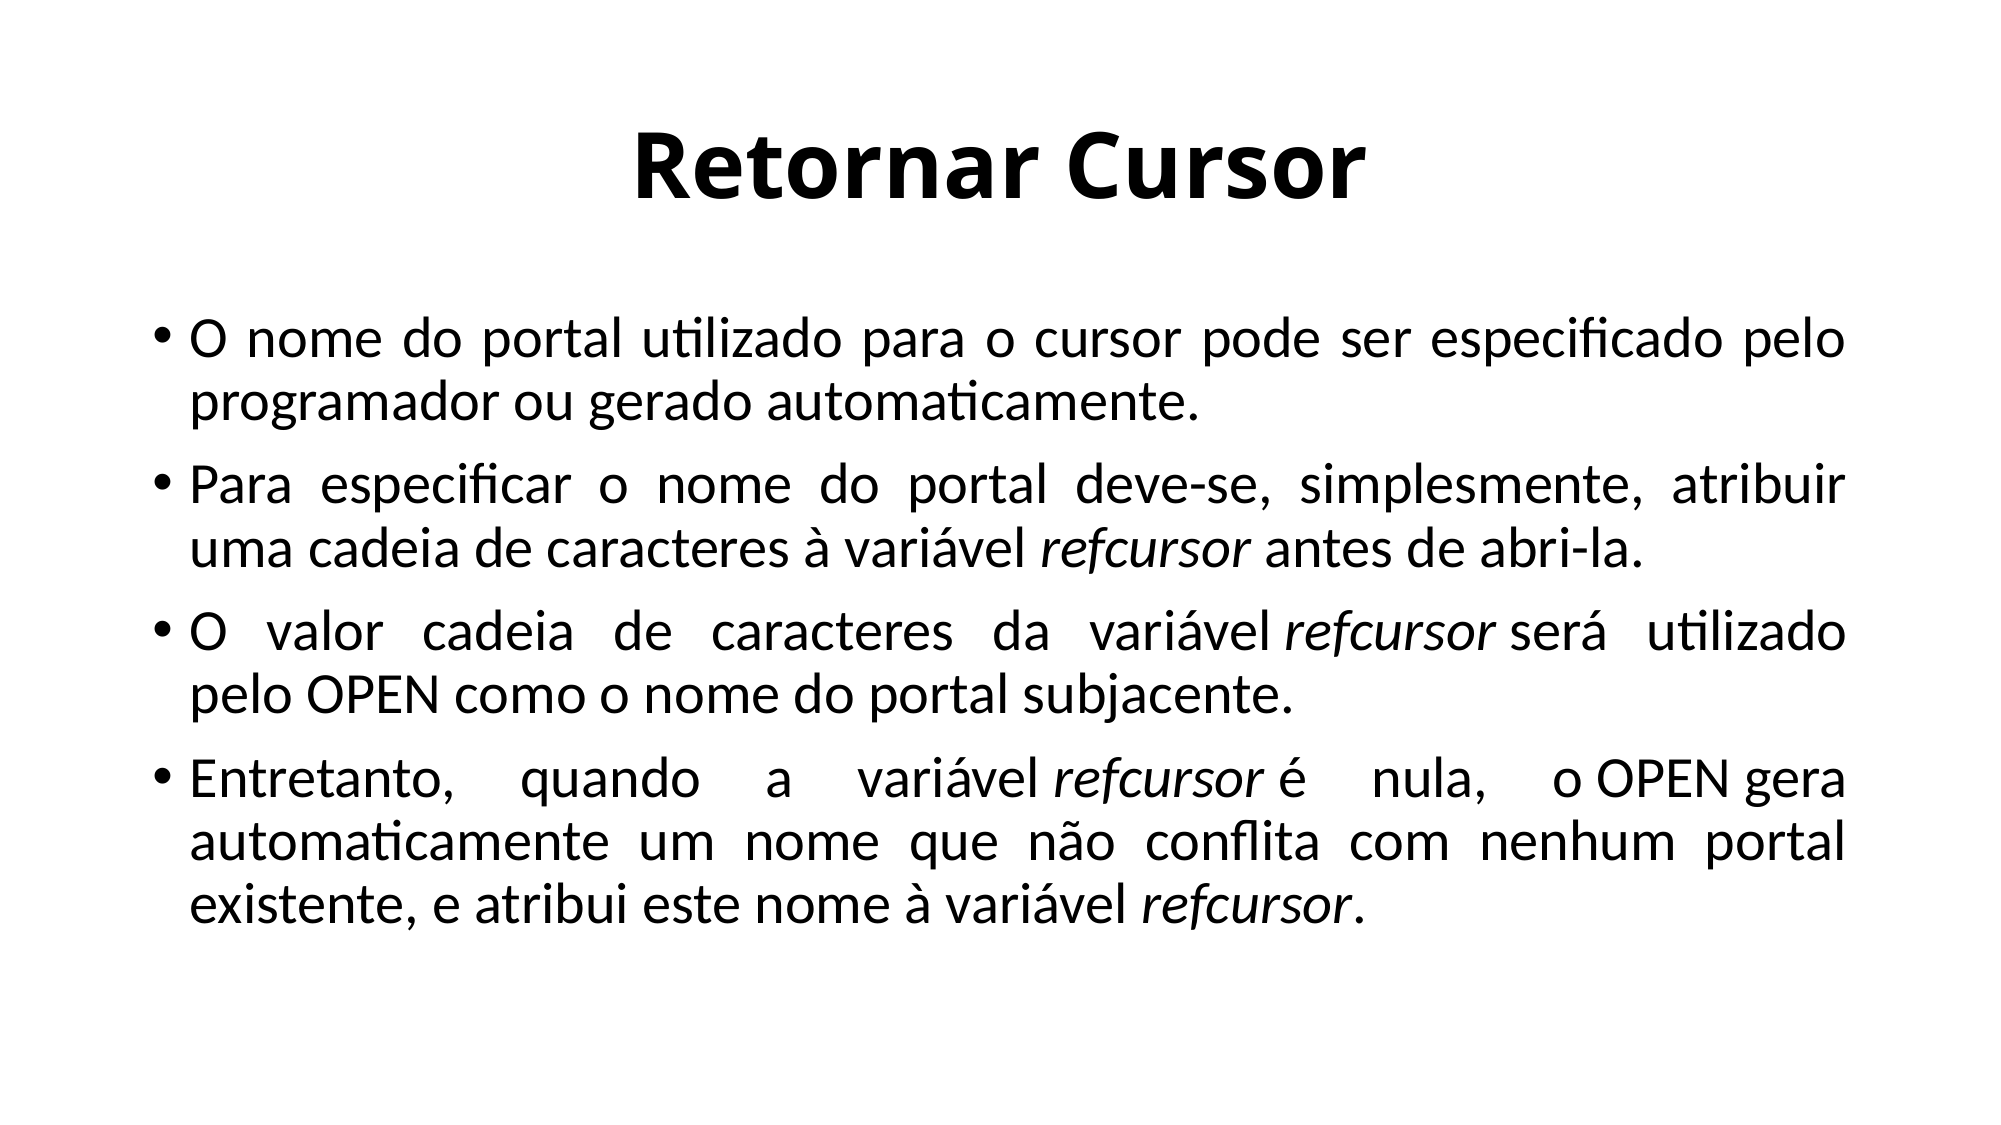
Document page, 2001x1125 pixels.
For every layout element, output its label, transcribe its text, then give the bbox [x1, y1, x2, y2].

title Retornar Cursor [137, 59, 1863, 278]
list O nome do portal utilizado para o cursor pode ser especificado pelo programador ou gerado automaticamente. Para especificar o nome do portal deve-se, simplesmente, atribuir uma cadeia de caracteres à variável refcursor antes de abri-la. O valor cadeia de caracteres da variável refcursor será utilizado pelo OPEN como o nome do portal subjacente. Entretanto, quando a variável refcursor é nula, o OPEN gera automaticamente um nome que não conflita com nenhum portal existente, e atribui este nome à variável refcursor. [137, 299, 1863, 1014]
